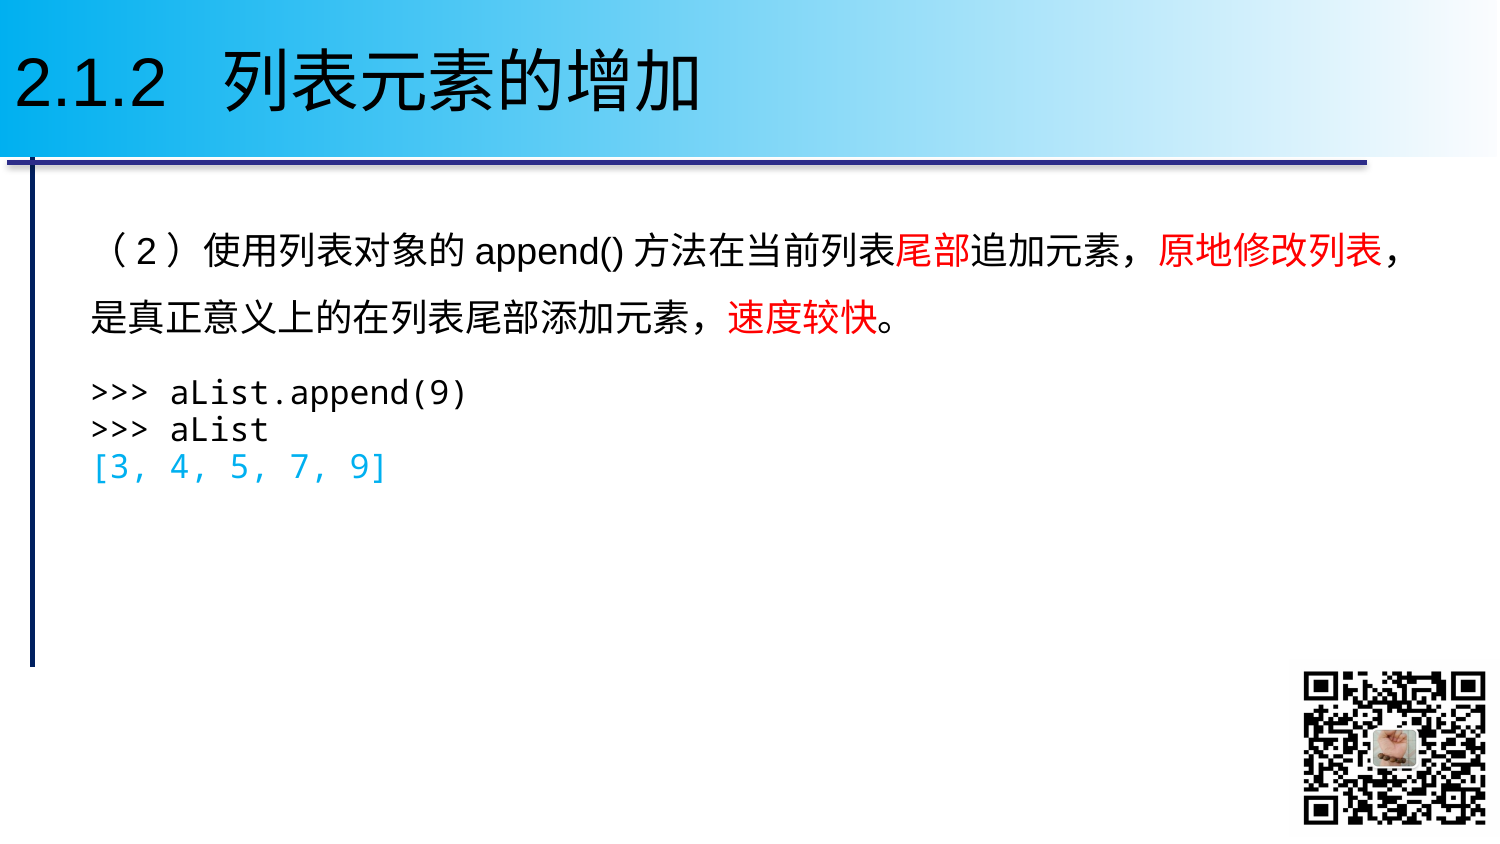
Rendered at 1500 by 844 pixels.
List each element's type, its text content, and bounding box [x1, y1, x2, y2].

picture [1289, 659, 1500, 837]
title 2.1.2 列表元素的增加 [0, 0, 1497, 158]
list （2）使用列表对象的append()方法在当前列表尾部追加元素，原地修改列表，是真正意义上的在列表尾部添加元素，速度较快。 >>> aList.append(9) >>> aList [3, 4, 5, 7, 9] [74, 196, 1426, 755]
